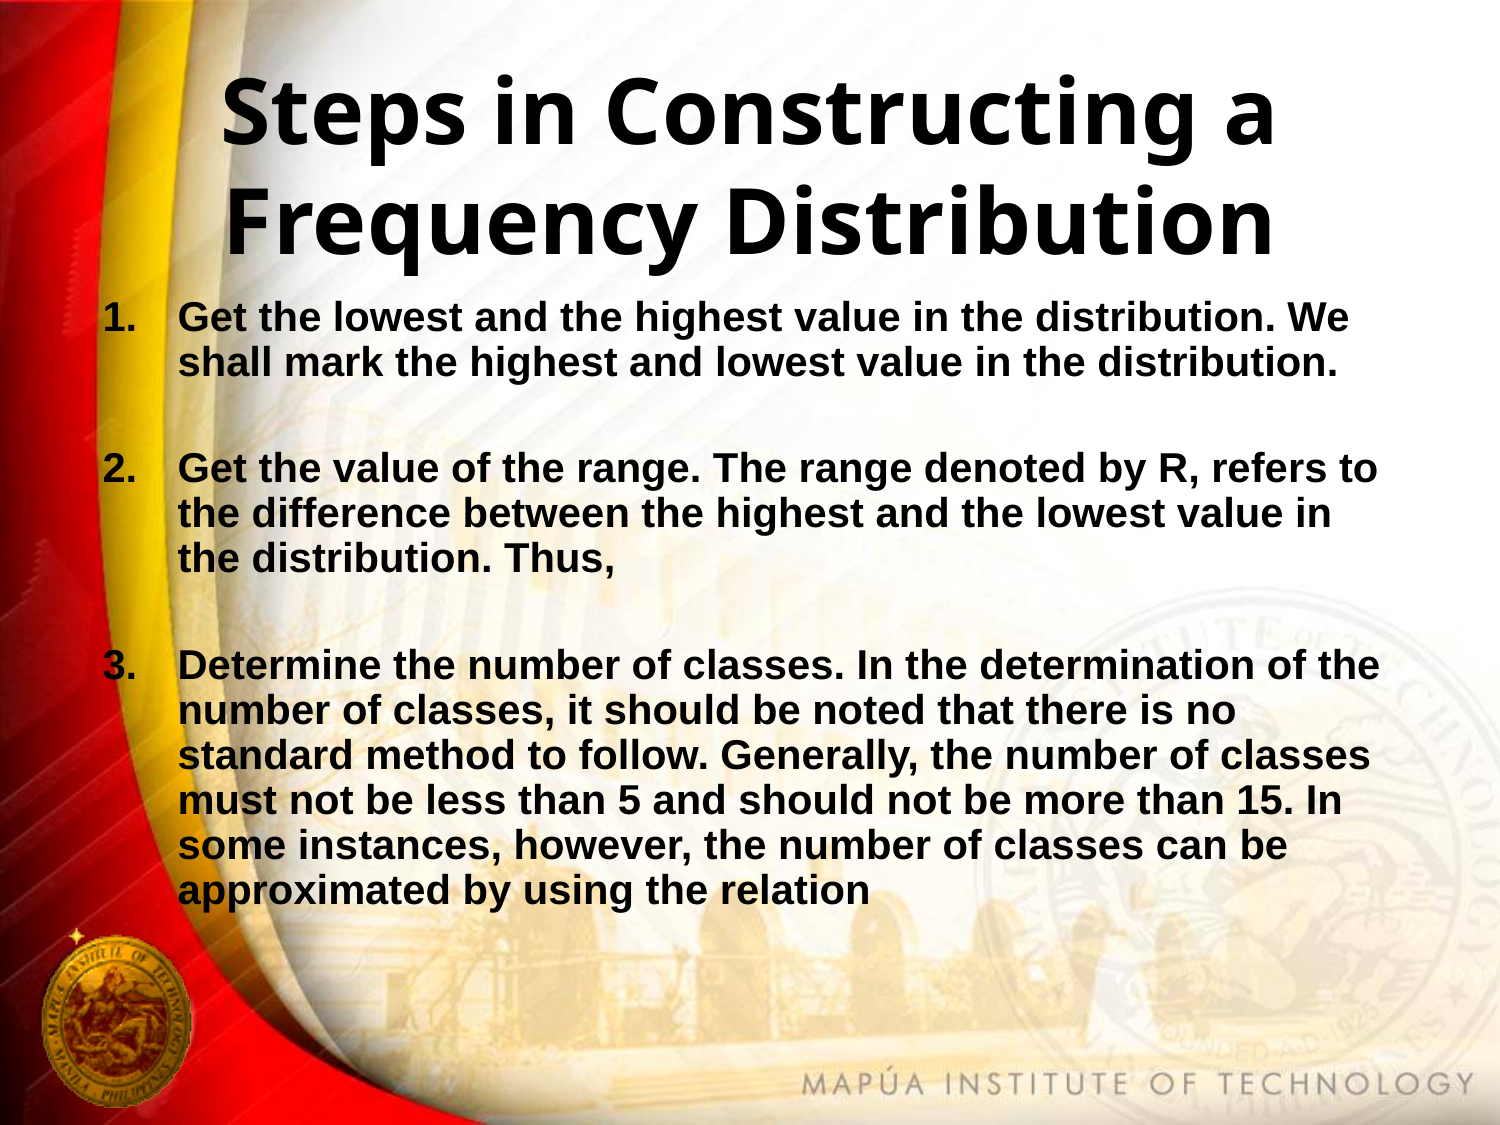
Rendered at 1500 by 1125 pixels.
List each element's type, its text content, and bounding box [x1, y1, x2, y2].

title Steps in Constructing a Frequency Distribution [75, 45, 1425, 233]
picture [0, 0, 1500, 1125]
